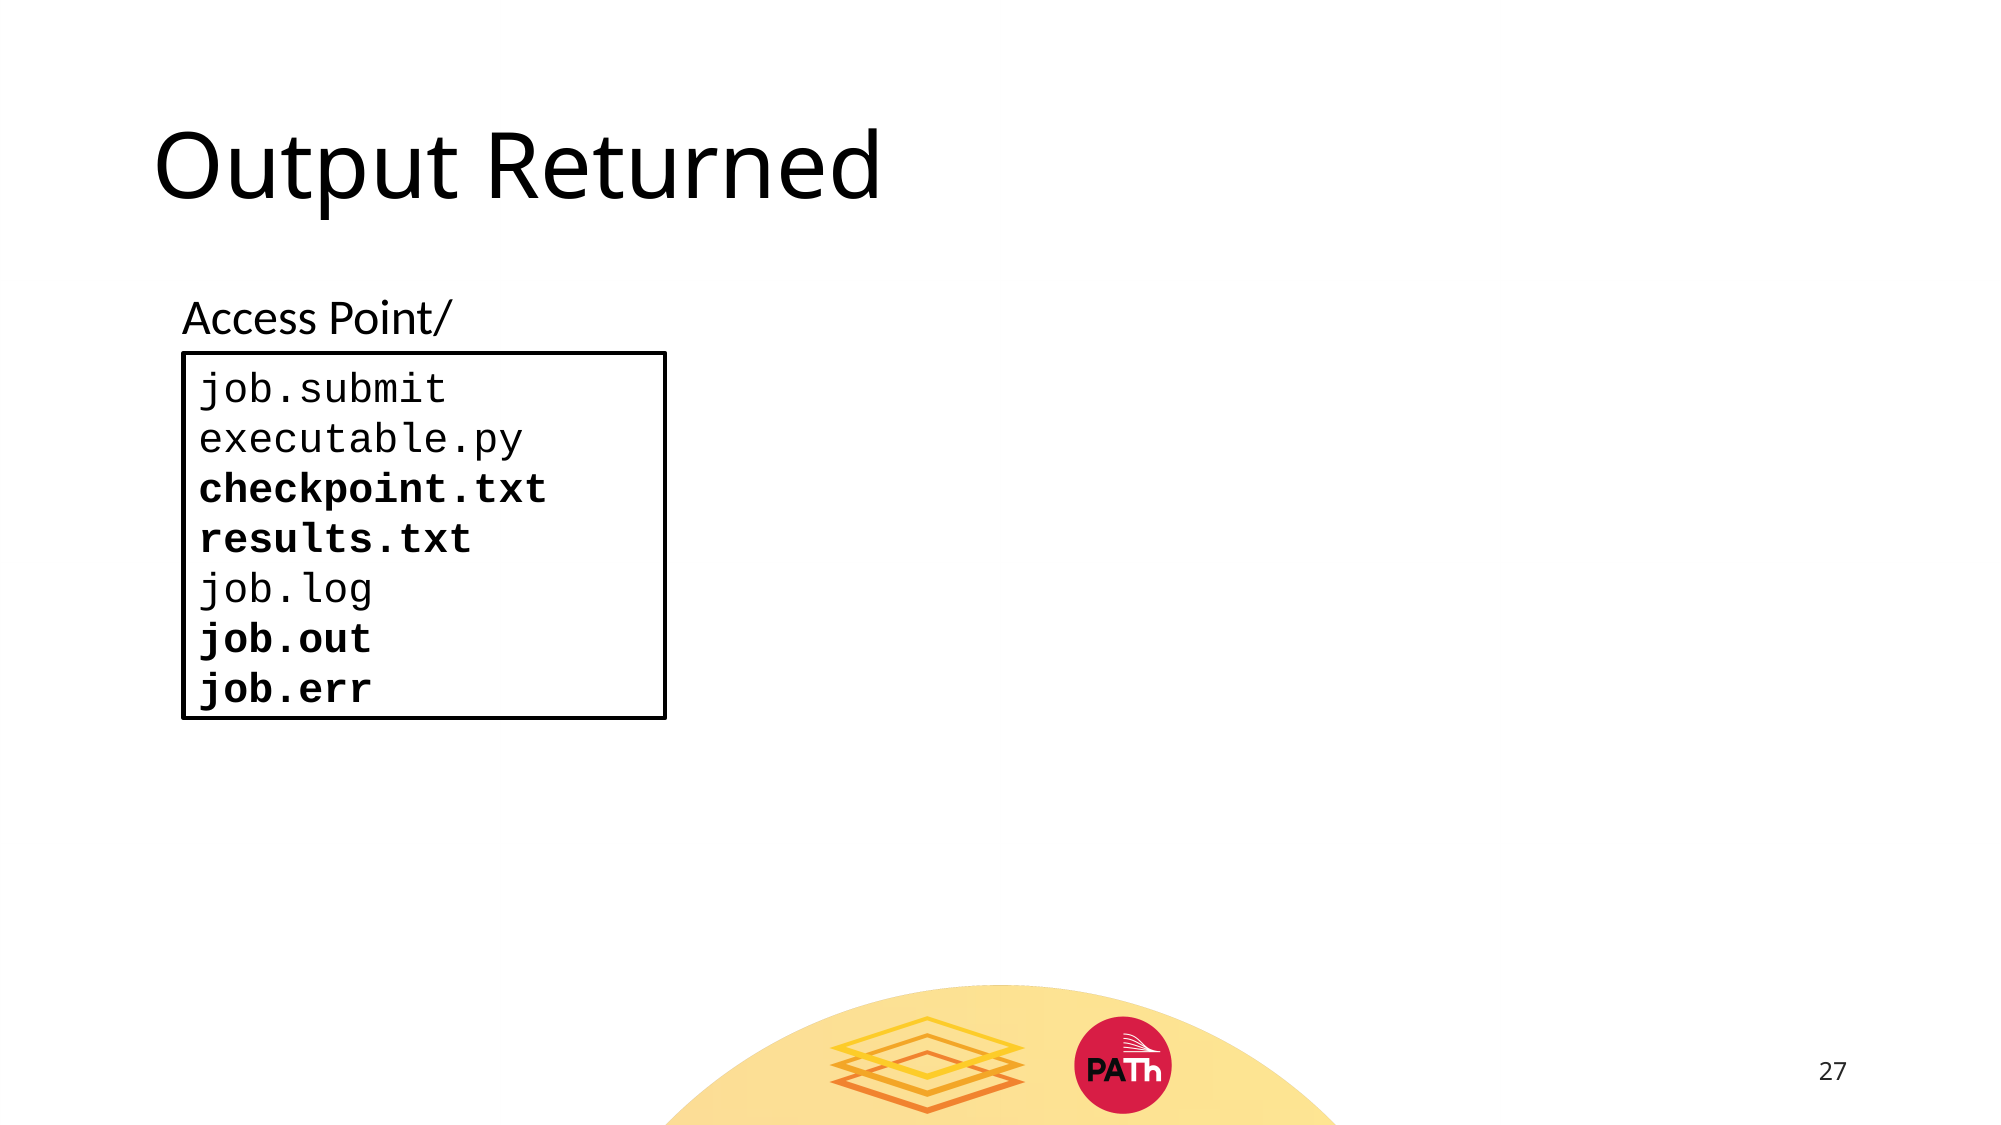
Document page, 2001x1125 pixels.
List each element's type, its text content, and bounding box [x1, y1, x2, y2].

picture [0, 0, 2001, 1125]
slide_number 27 [1637, 1042, 1863, 1103]
text_box Access Point/ [167, 277, 468, 352]
title Output Returned [137, 59, 1863, 278]
text_box job.submit executable.py checkpoint.txt results.txt job.log job.out job.err [183, 353, 665, 718]
